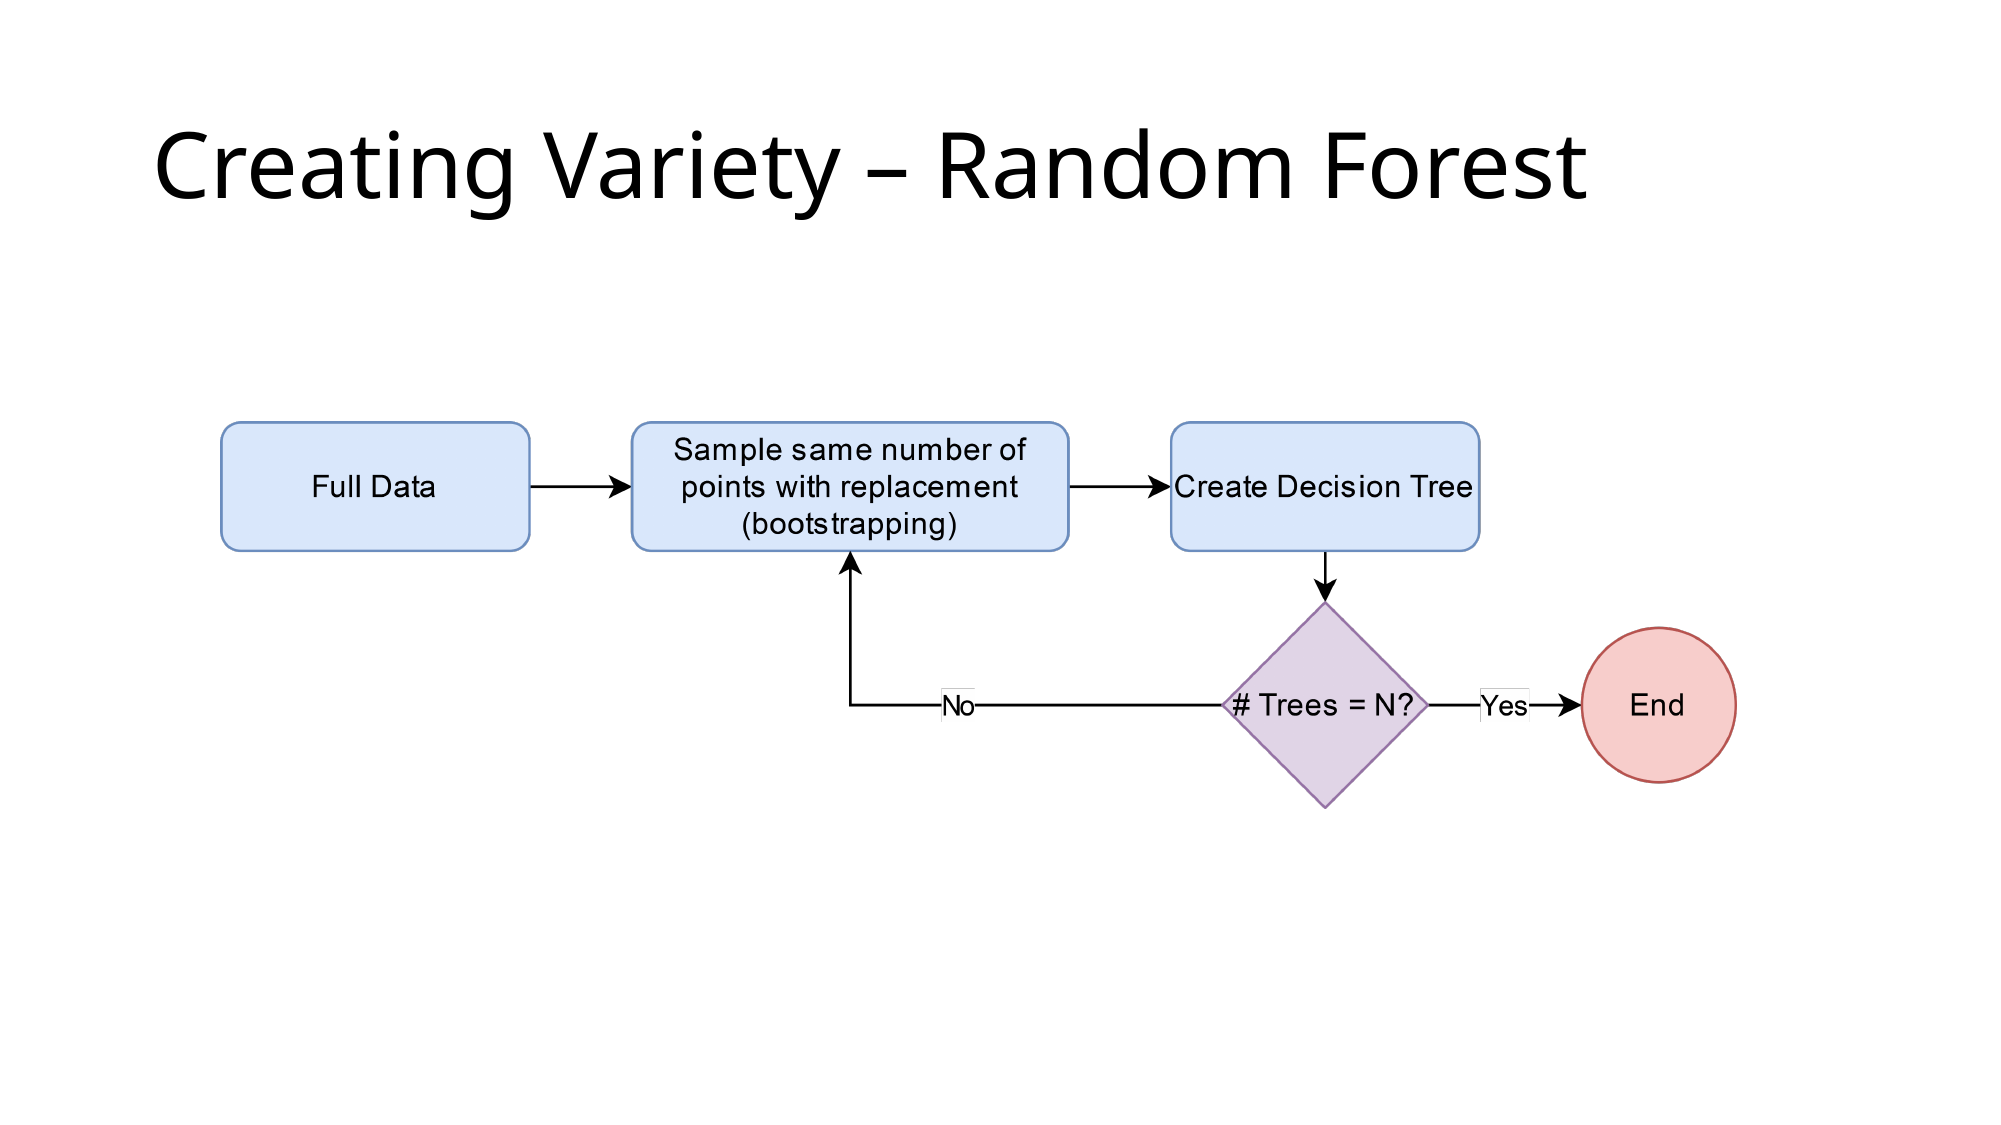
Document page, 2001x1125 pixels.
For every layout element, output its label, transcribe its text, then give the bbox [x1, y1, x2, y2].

title Creating Variety – Random Forest [137, 59, 1863, 278]
picture [220, 421, 1737, 809]
